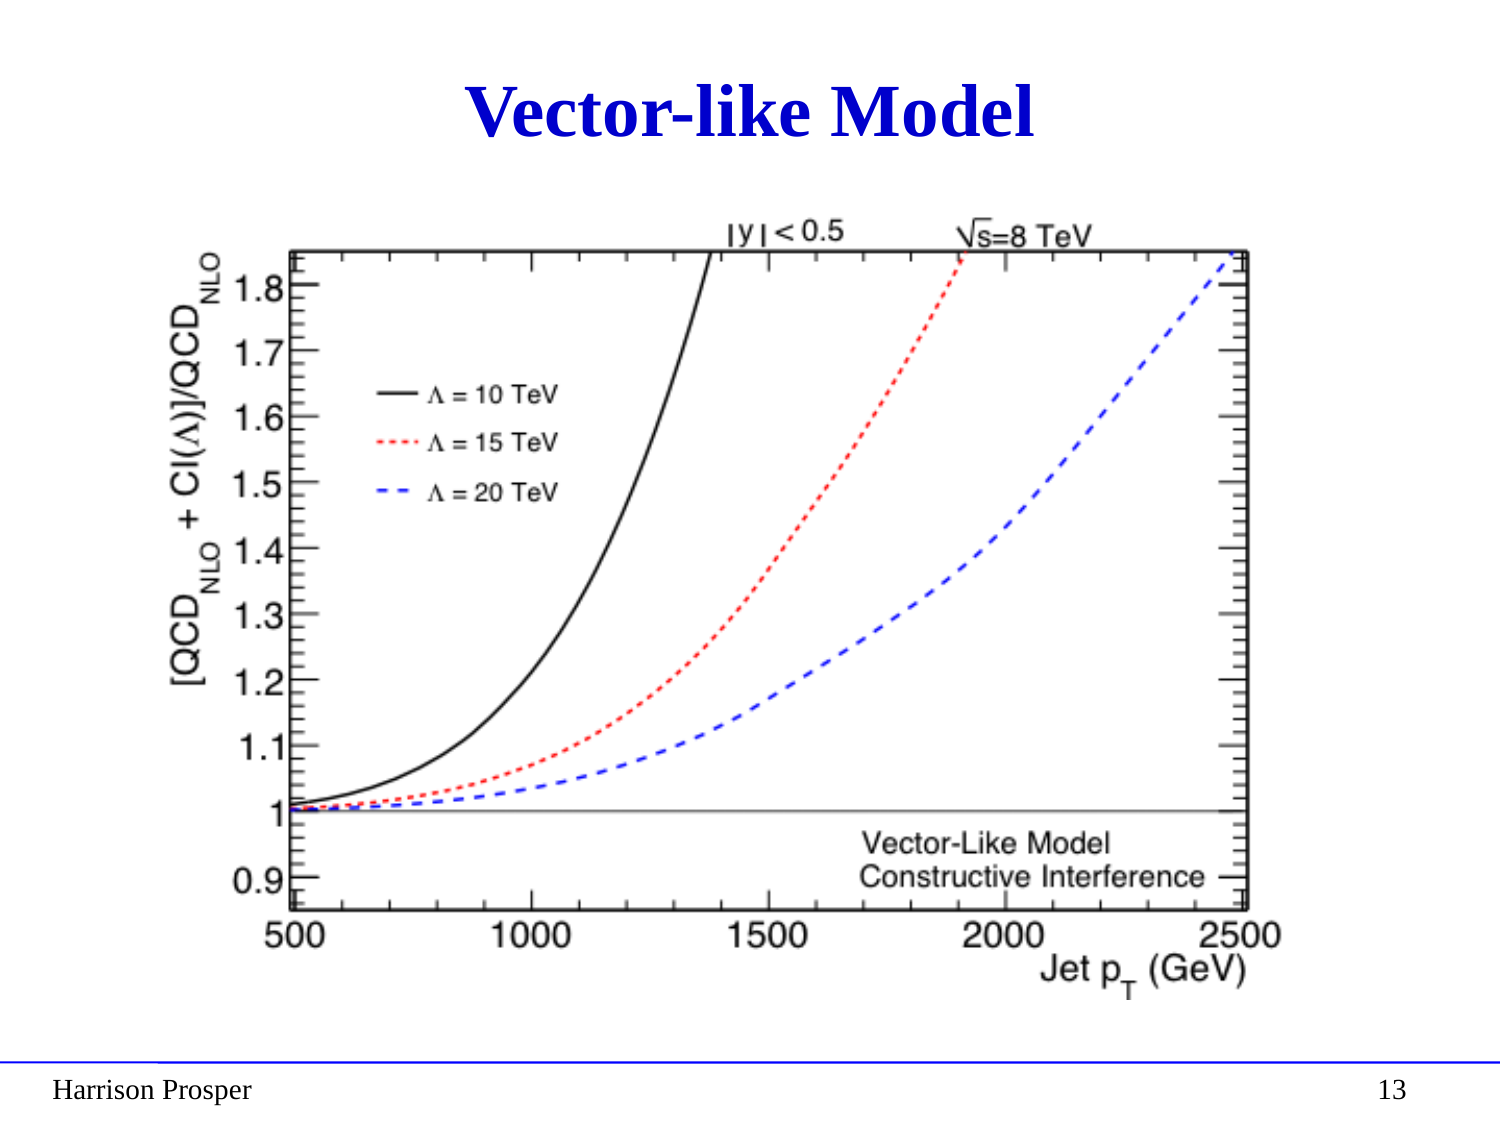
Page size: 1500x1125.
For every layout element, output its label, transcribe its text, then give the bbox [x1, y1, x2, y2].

picture [137, 187, 1319, 1001]
slide_number 13 [1362, 1062, 1500, 1125]
title Vector-like Model [112, 37, 1388, 176]
footer Harrison Prosper [37, 1062, 1350, 1125]
